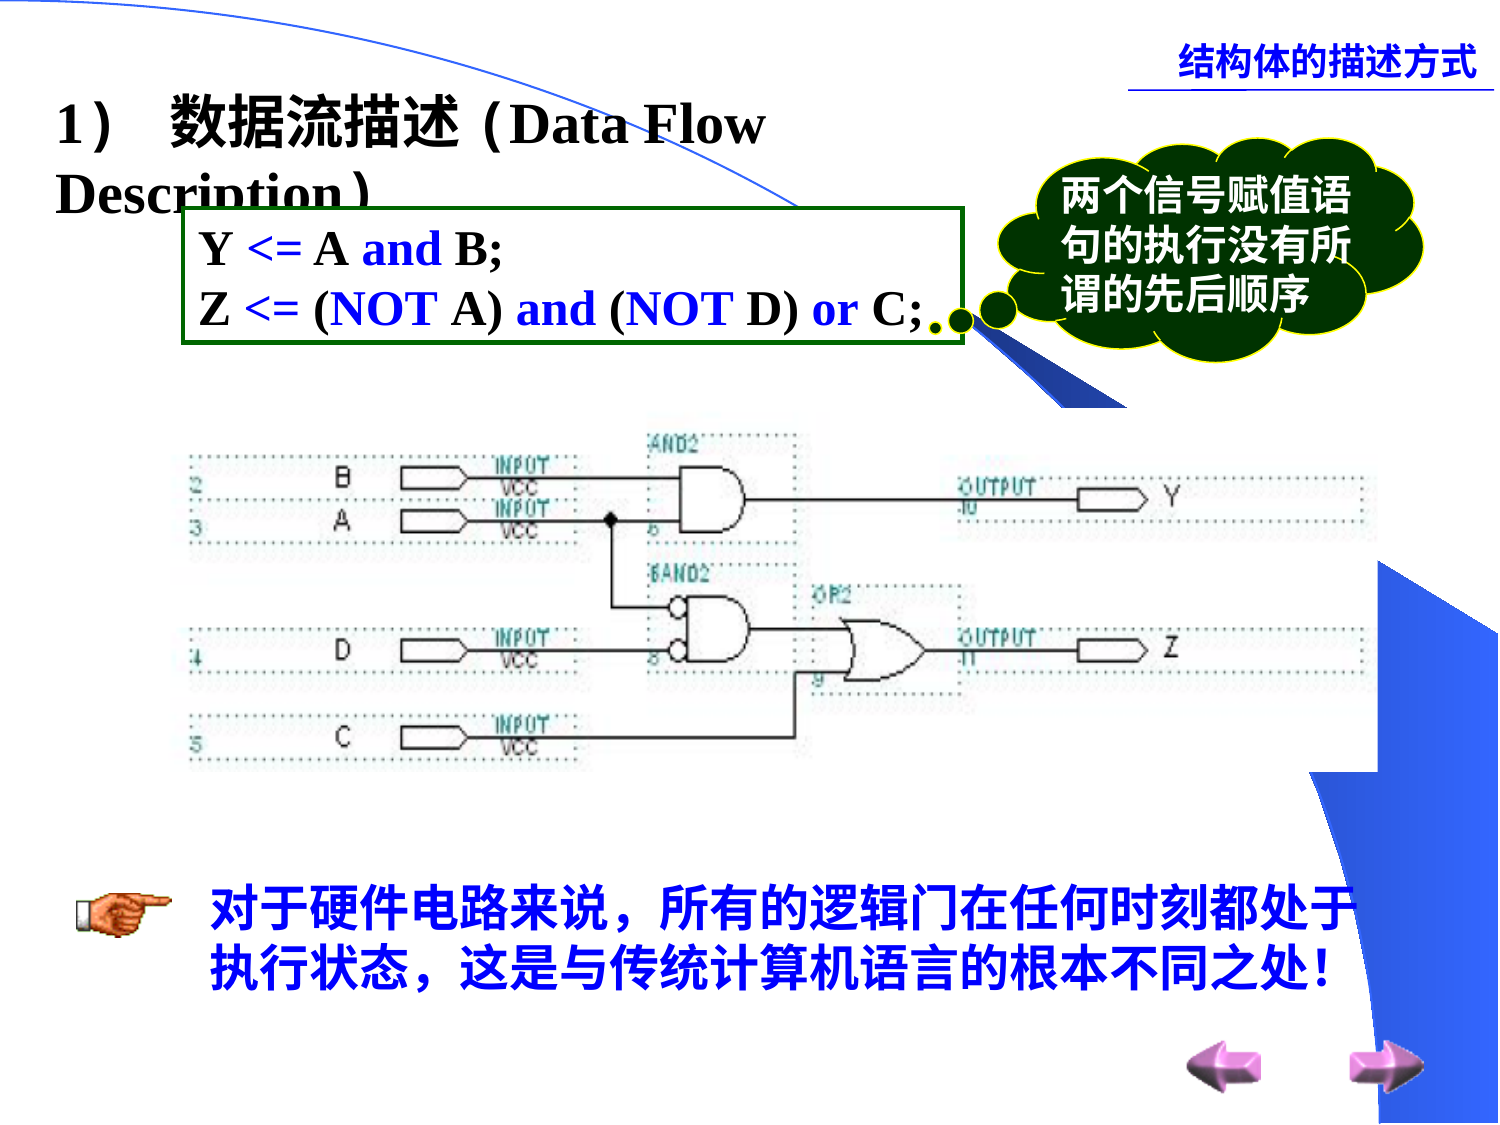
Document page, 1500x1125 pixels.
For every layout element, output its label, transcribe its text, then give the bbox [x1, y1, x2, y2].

text_box 对于硬件电路来说，所有的逻辑门在任何时刻都处于执行状态，这是与传统计算机语言的根本不同之处！ [194, 869, 1412, 1005]
text_box Y <= A and B; Z <= (NOT A) and (NOT D) or C; [183, 207, 963, 343]
picture [1346, 1037, 1424, 1096]
picture [159, 408, 1378, 772]
text_box 结构体的描述方式 [1163, 30, 1500, 91]
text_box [997, 136, 1424, 362]
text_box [76, 892, 172, 938]
picture [1183, 1037, 1261, 1096]
text_box 1) 数据流描述(Data Flow Description) [41, 78, 1081, 233]
